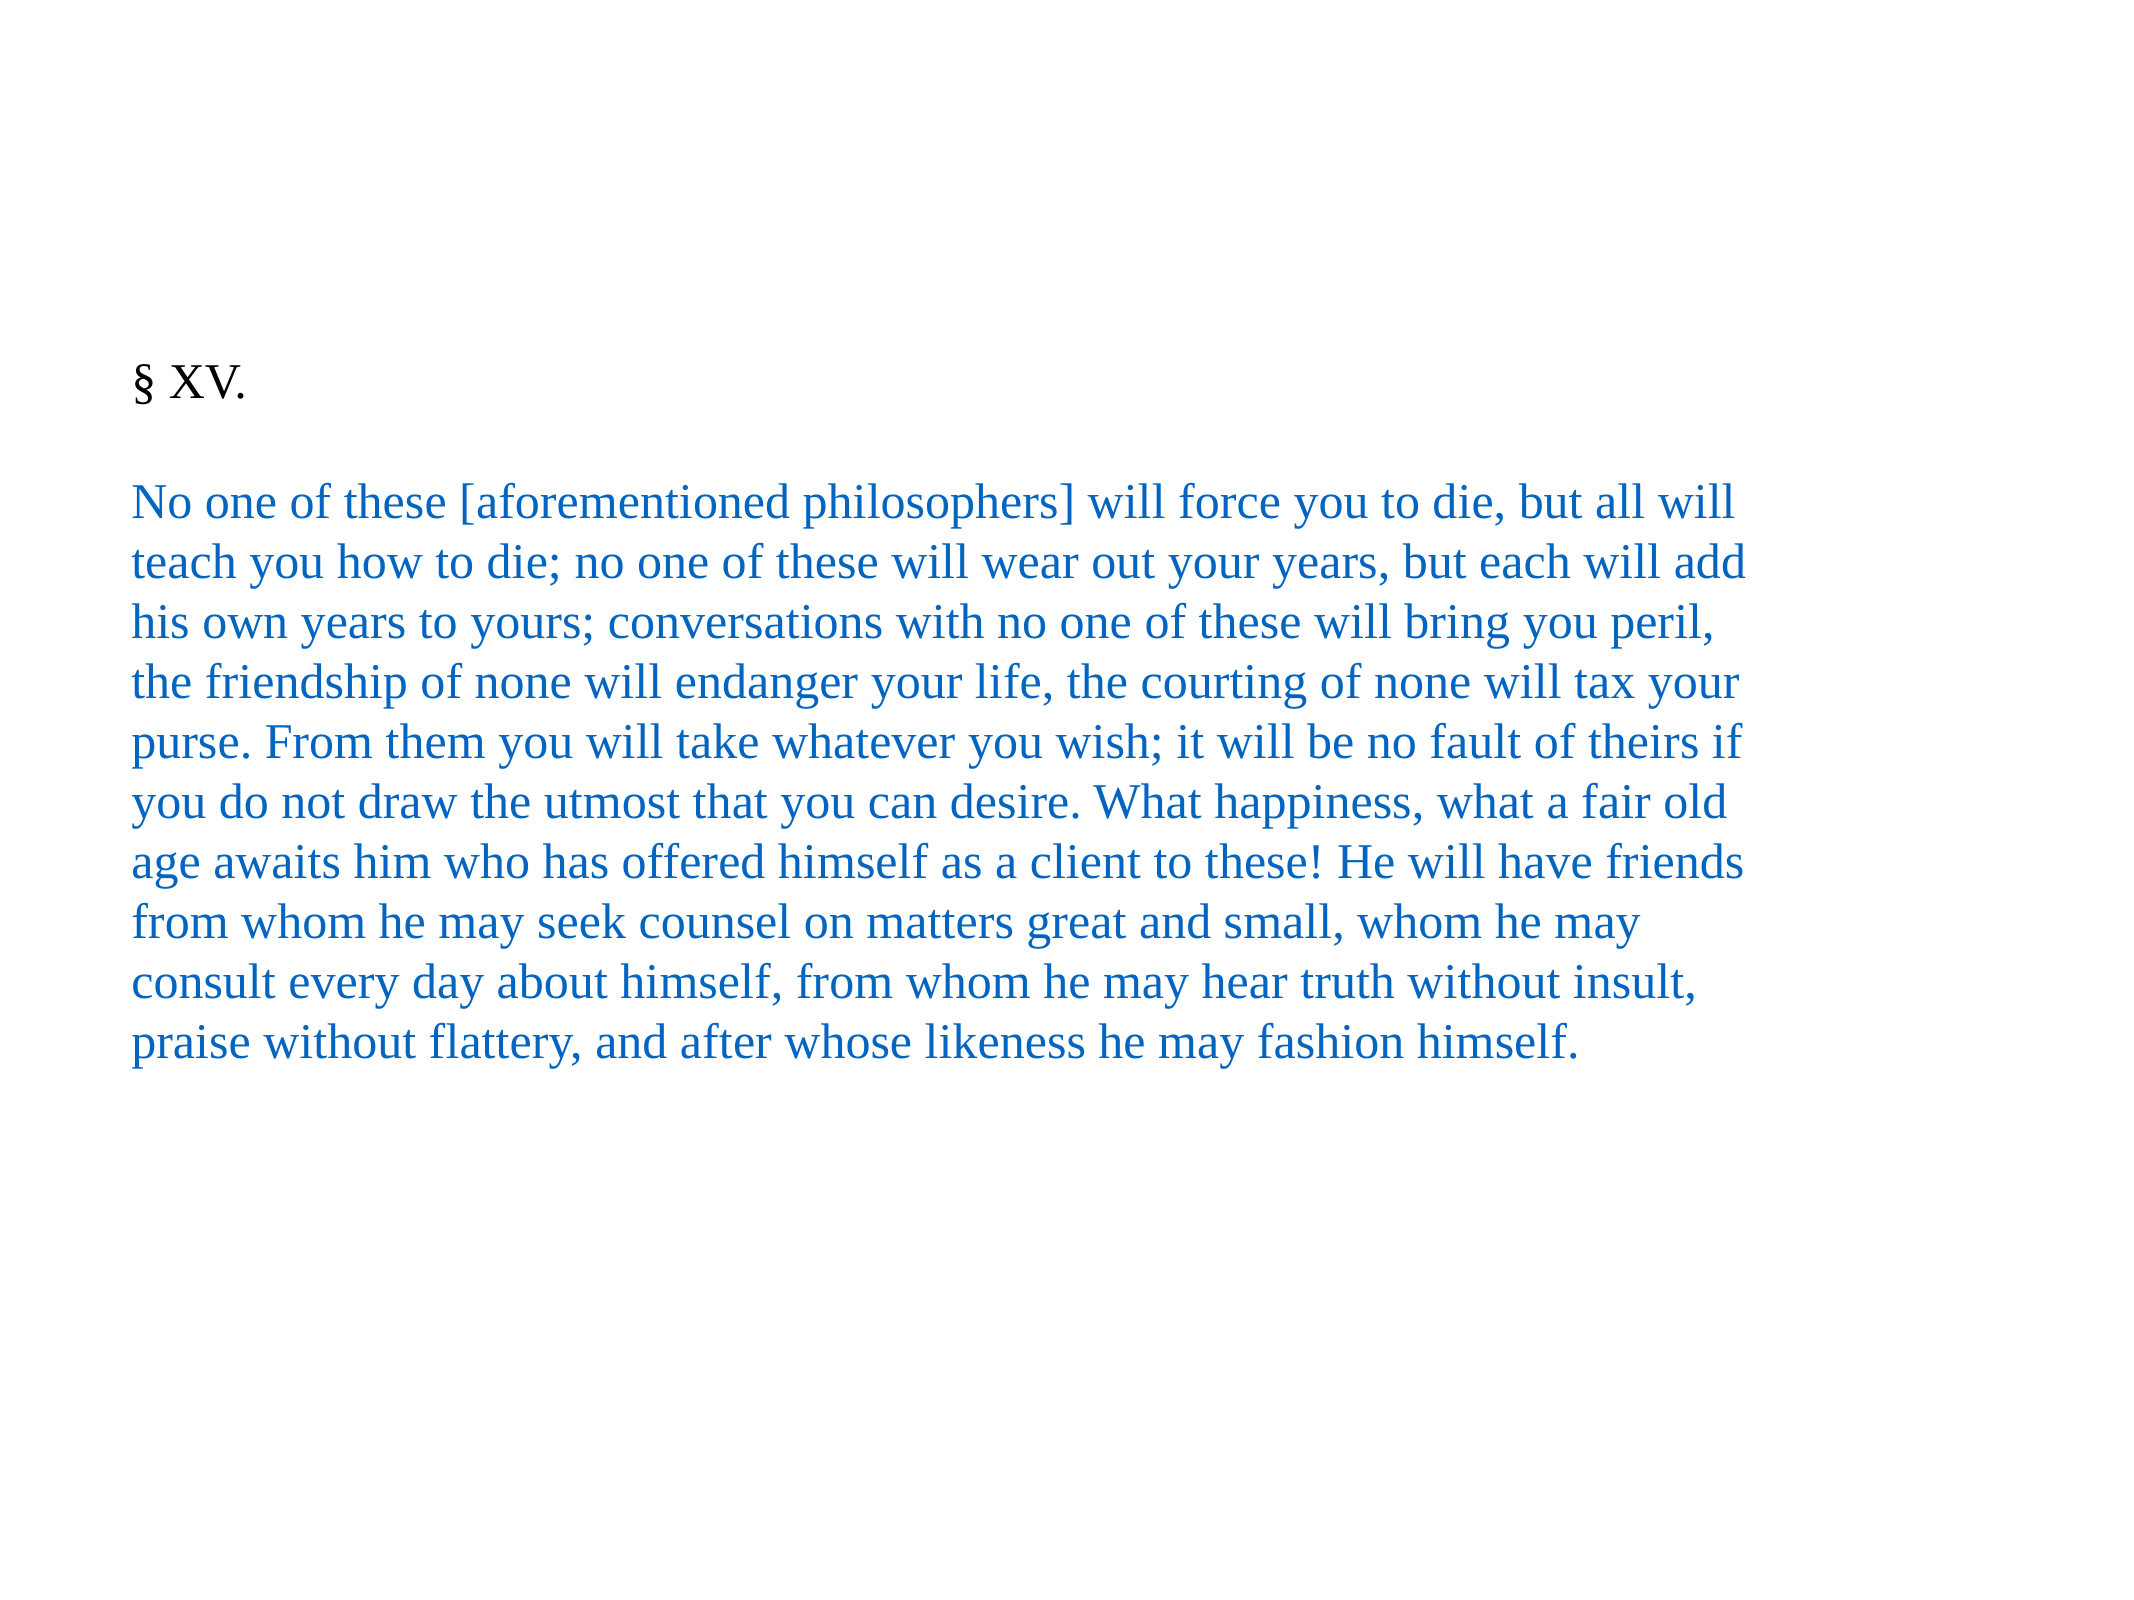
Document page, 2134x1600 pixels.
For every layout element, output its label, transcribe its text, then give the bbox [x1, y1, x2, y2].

text_box § XV. No one of these [aforementioned philosophers] will force you to die, but all will teach you how to die; no one of these will wear out your years, but each will add his own years to yours; conversations with no one of these will bring you peril, the friendship of none will endanger your life, the courting of none will tax your purse. From them you will take whatever you wish; it will be no fault of theirs if you do not draw the utmost that you can desire. What happiness, what a fair old age awaits him who has offered himself as a client to these! He will have friends from whom he may seek counsel on matters great and small, whom he may consult every day about himself, from whom he may hear truth without insult, praise without flattery, and after whose likeness he may fashion himself. [122, 340, 1761, 1077]
